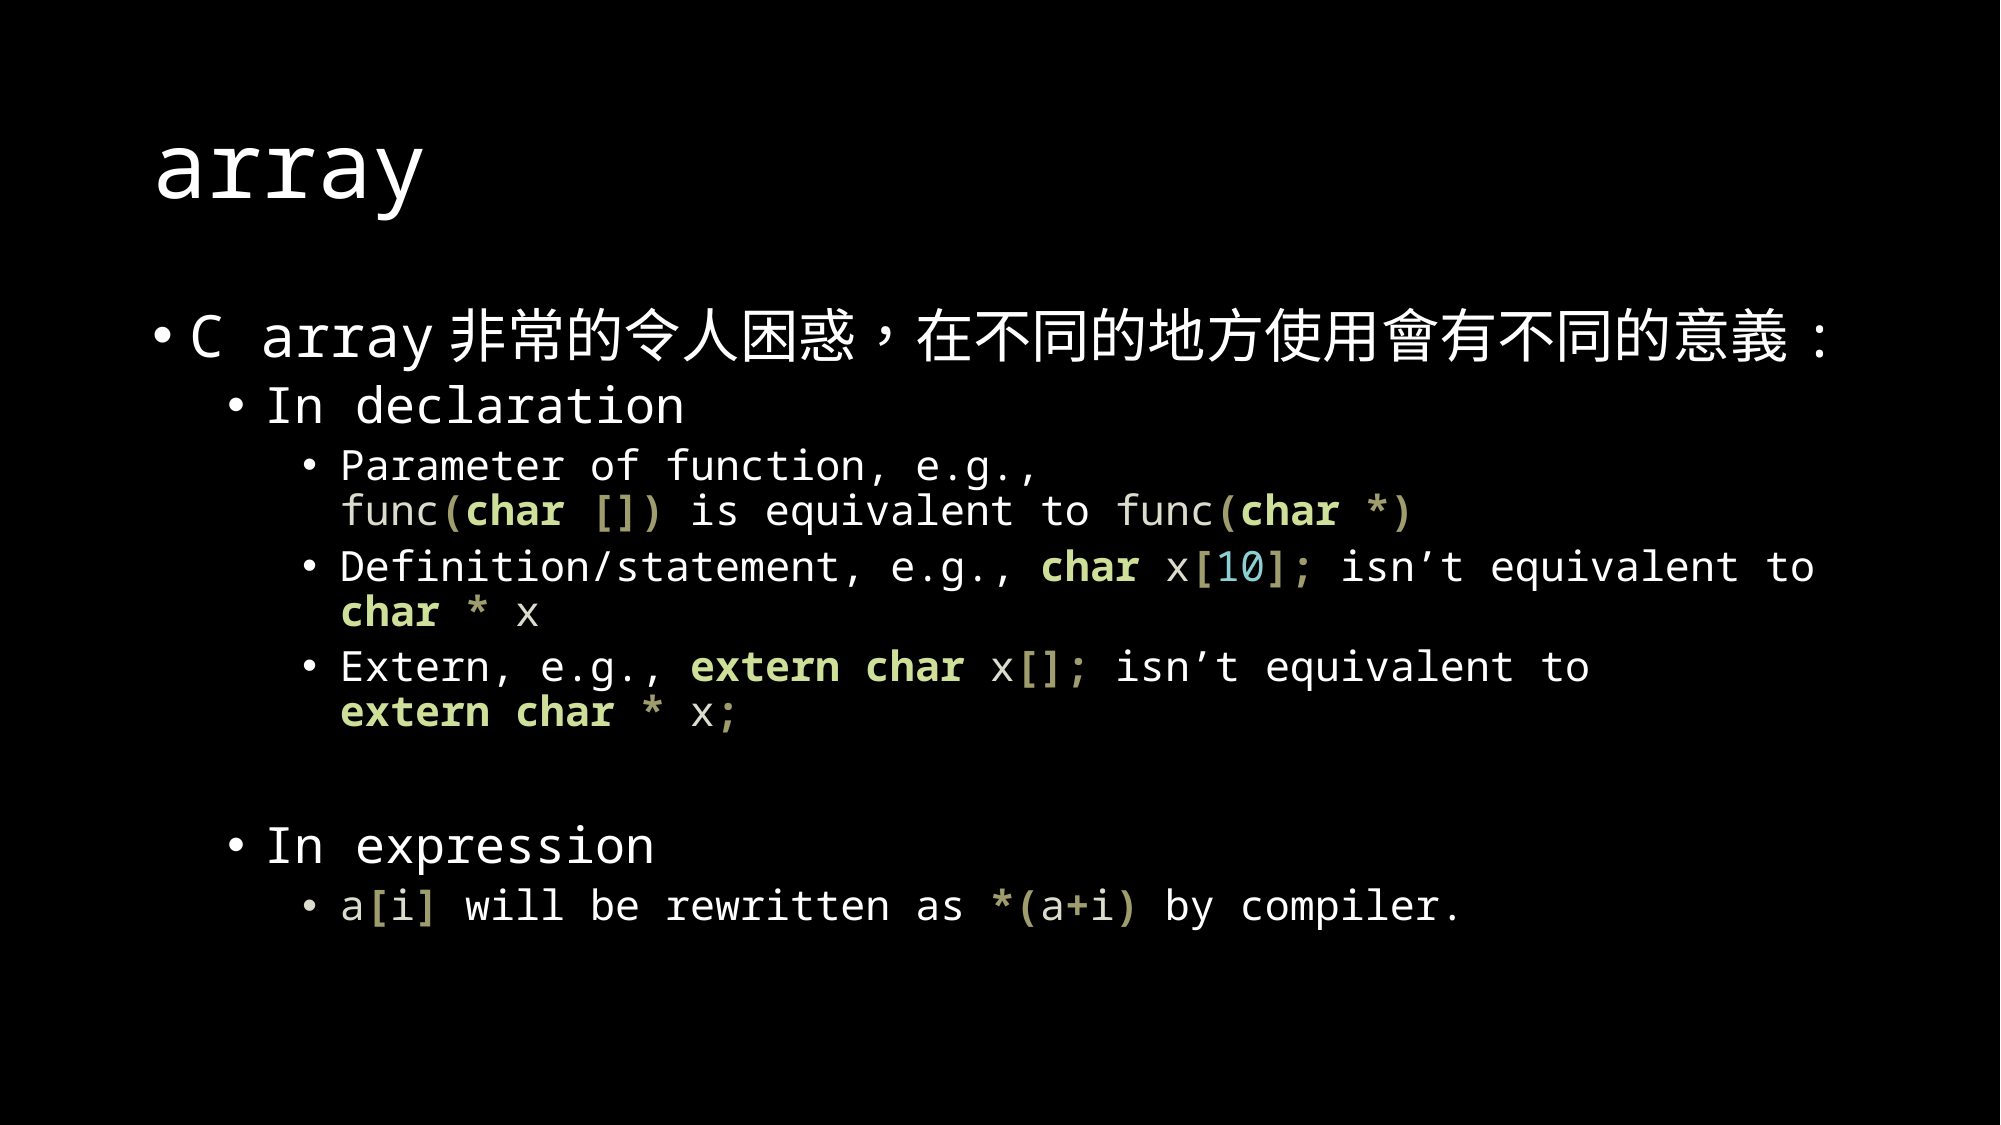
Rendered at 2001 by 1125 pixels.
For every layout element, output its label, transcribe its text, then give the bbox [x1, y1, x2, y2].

title array [137, 59, 1863, 278]
list C array非常的令人困惑，在不同的地方使用會有不同的意義: In declaration Parameter of function, e.g., func(char []) is equivalent to func(char *) Definition/statement, e.g., char x[10]; isn’t equivalent to char * x Extern, e.g., extern char x[]; isn’t equivalent to extern char * x; In expression a[i] will be rewritten as *(a+i) by compiler. [137, 299, 1863, 1014]
